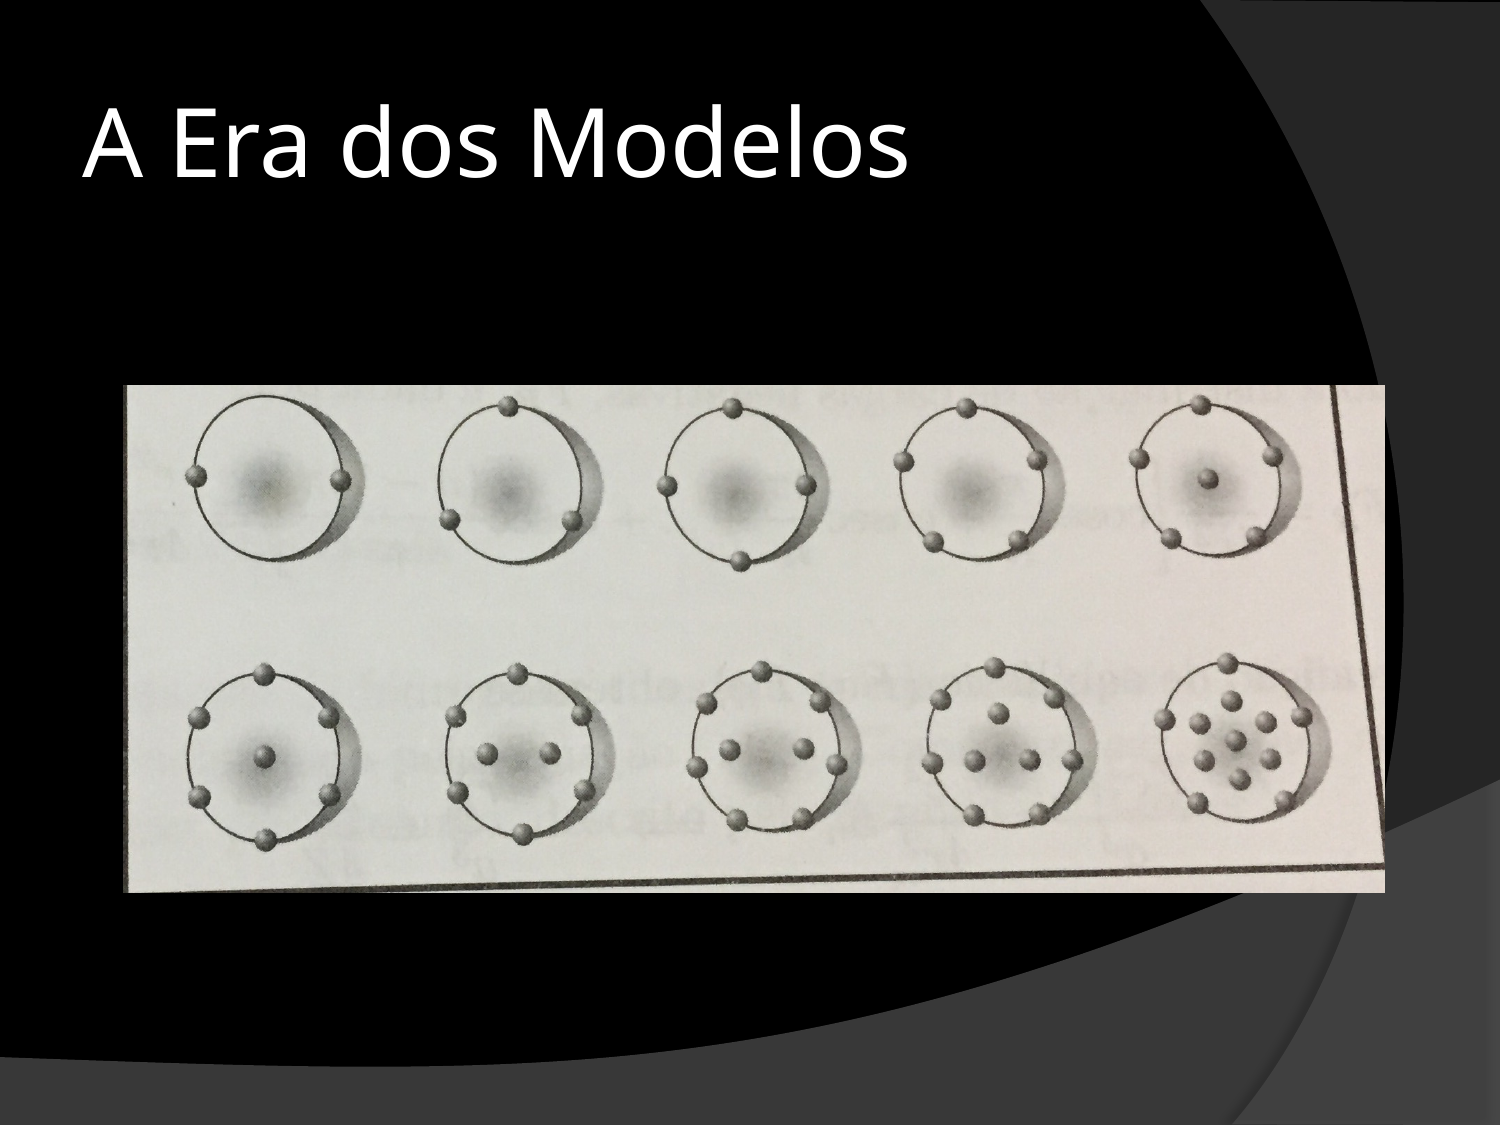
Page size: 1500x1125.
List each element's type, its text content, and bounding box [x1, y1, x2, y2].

title A Era dos Modelos [75, 45, 1301, 233]
picture [123, 385, 1385, 893]
